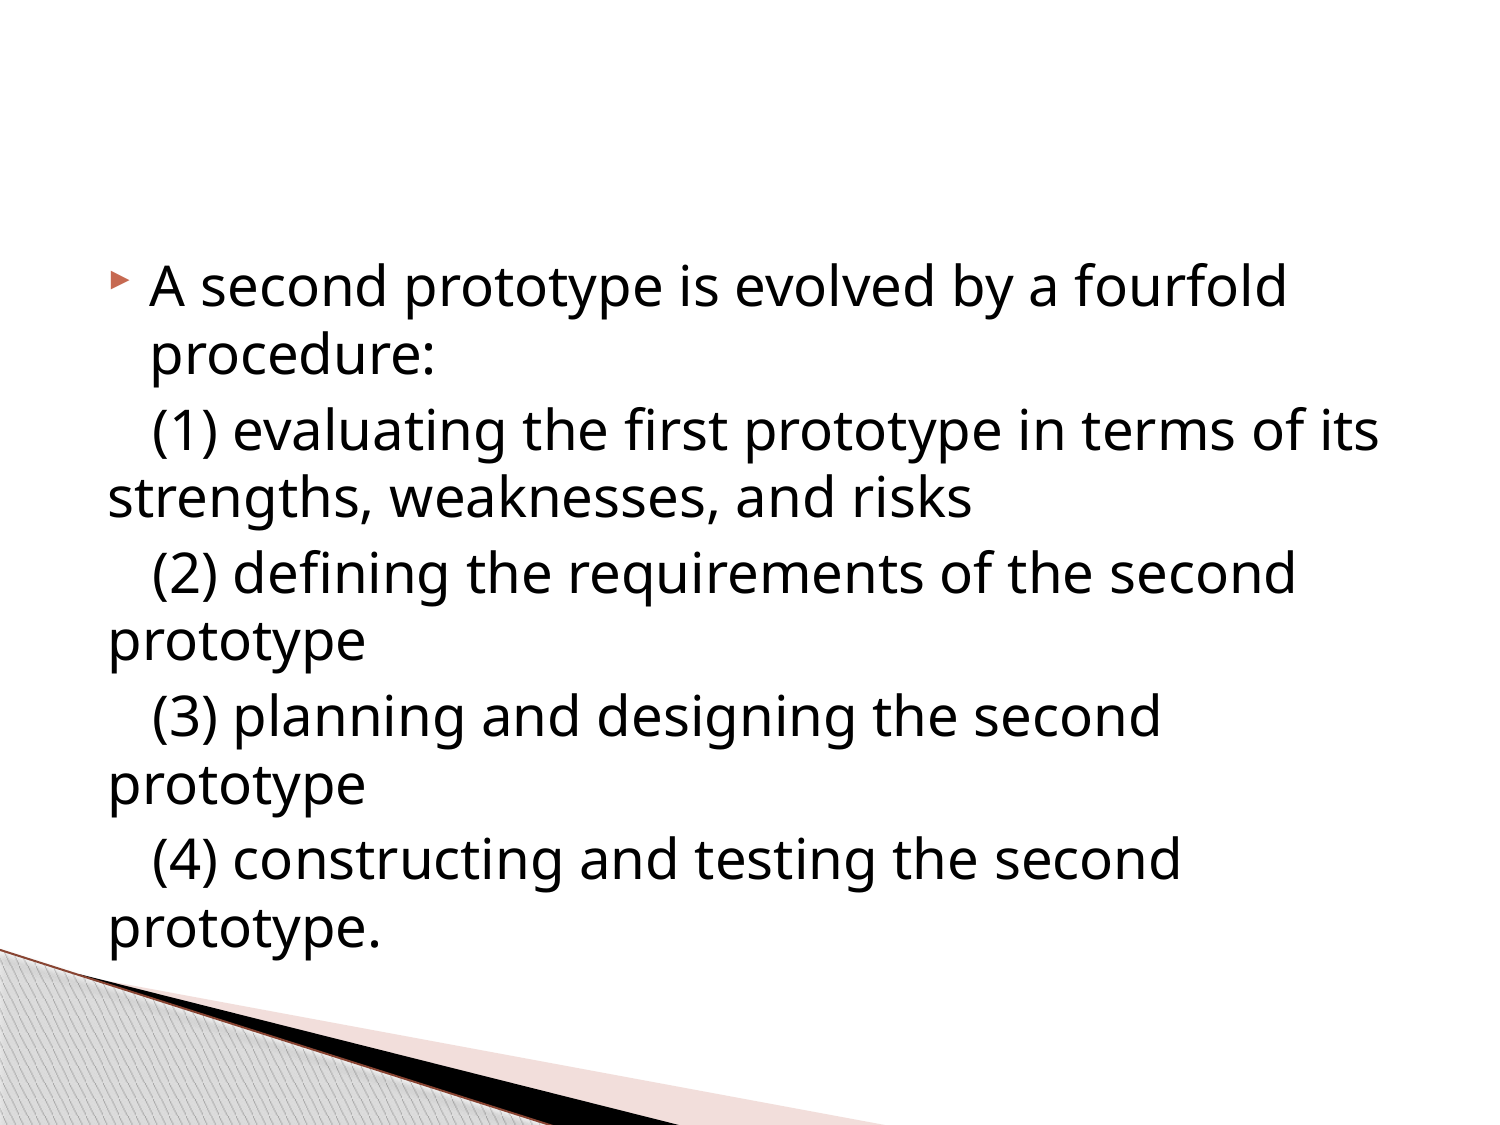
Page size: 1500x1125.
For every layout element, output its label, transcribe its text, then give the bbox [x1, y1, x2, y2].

list A second prototype is evolved by a fourfold procedure: (1) evaluating the first prototype in terms of its strengths, weaknesses, and risks (2) defining the requirements of the second prototype (3) planning and designing the second prototype (4) constructing and testing the second prototype. [75, 243, 1425, 986]
